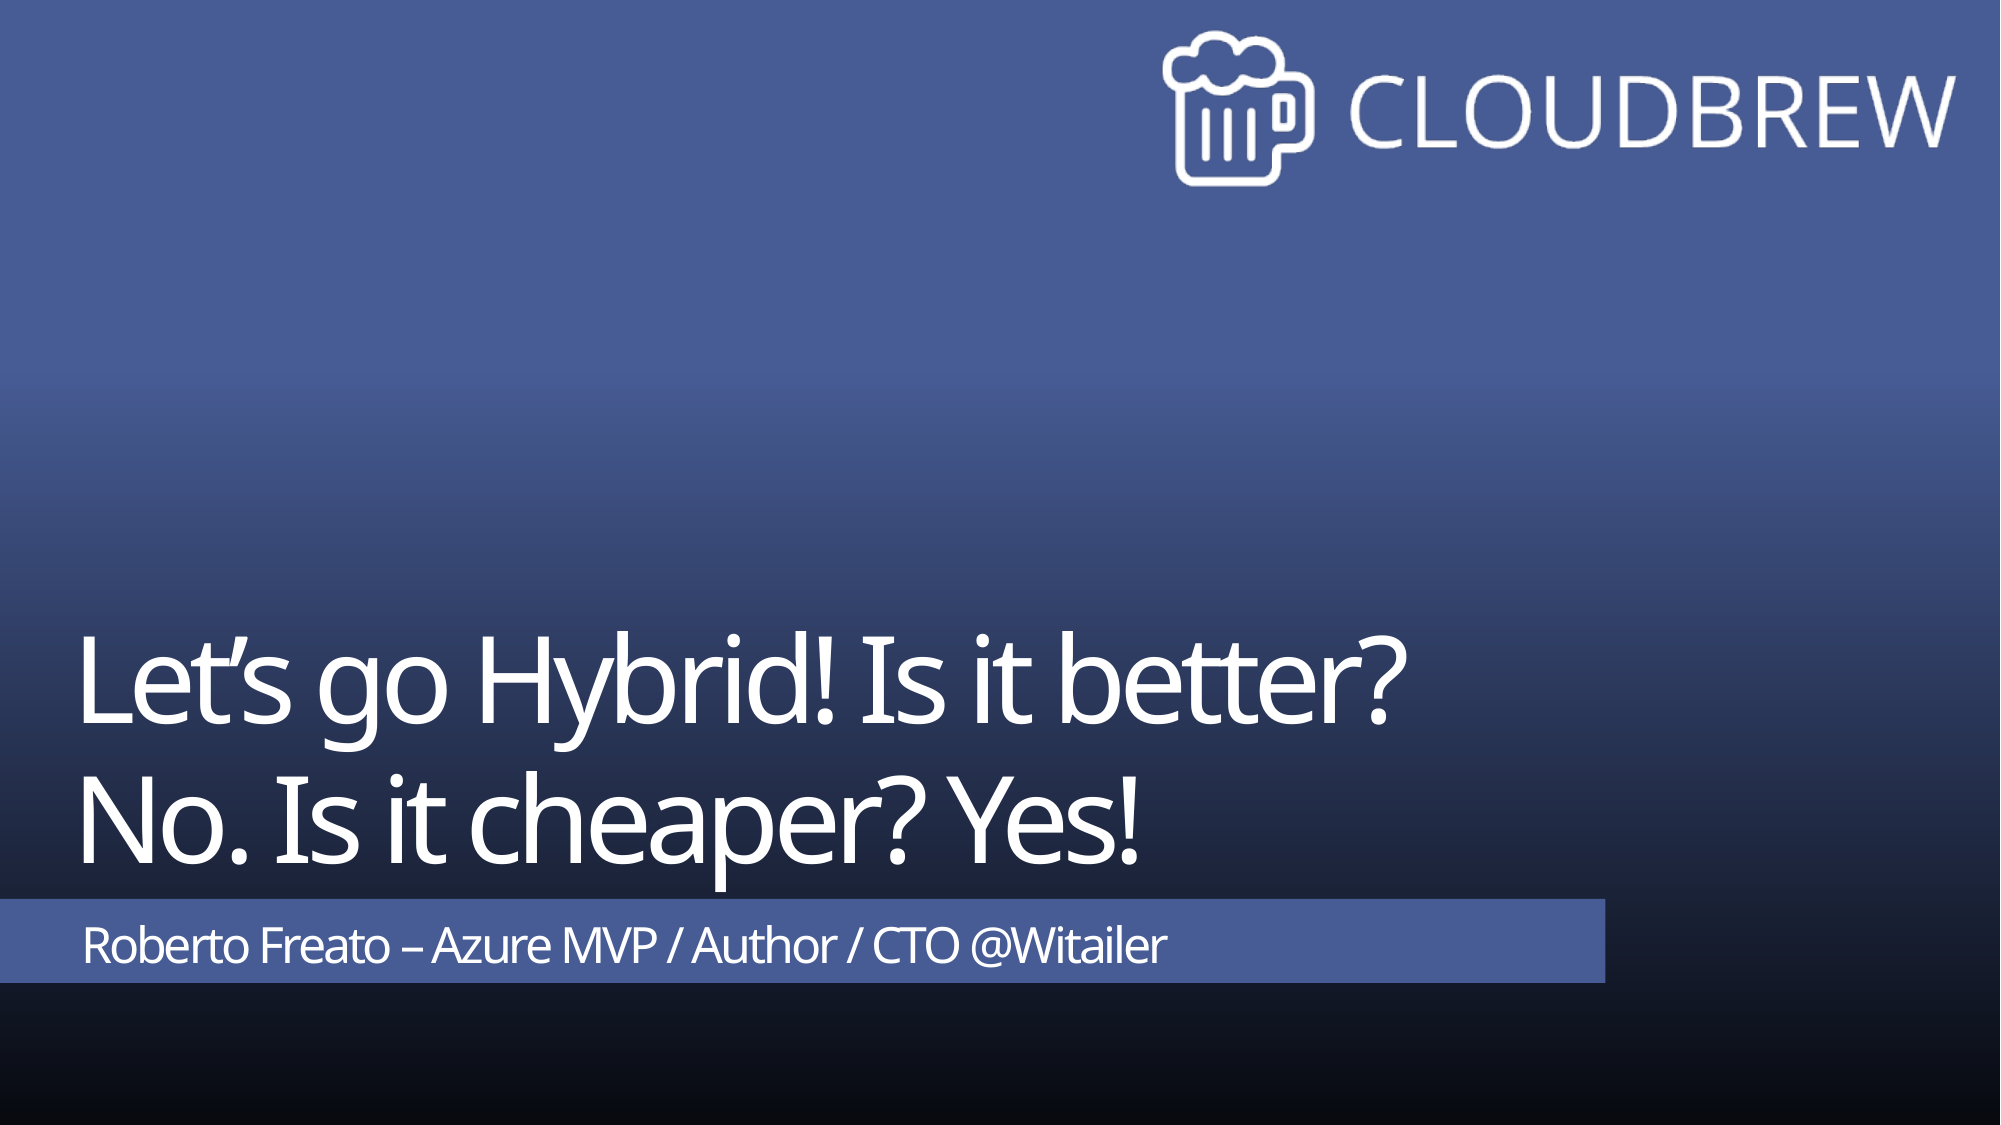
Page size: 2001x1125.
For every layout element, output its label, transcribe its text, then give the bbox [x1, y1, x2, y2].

text_box [0, 898, 1607, 984]
text_box [0, 370, 2000, 1125]
subtitle Roberto Freato – Azure MVP / Author / CTO @Witailer [66, 914, 1556, 1027]
picture [1124, 0, 2000, 222]
title Let’s go Hybrid! Is it better? No. Is it cheaper? Yes! [66, 507, 1556, 898]
